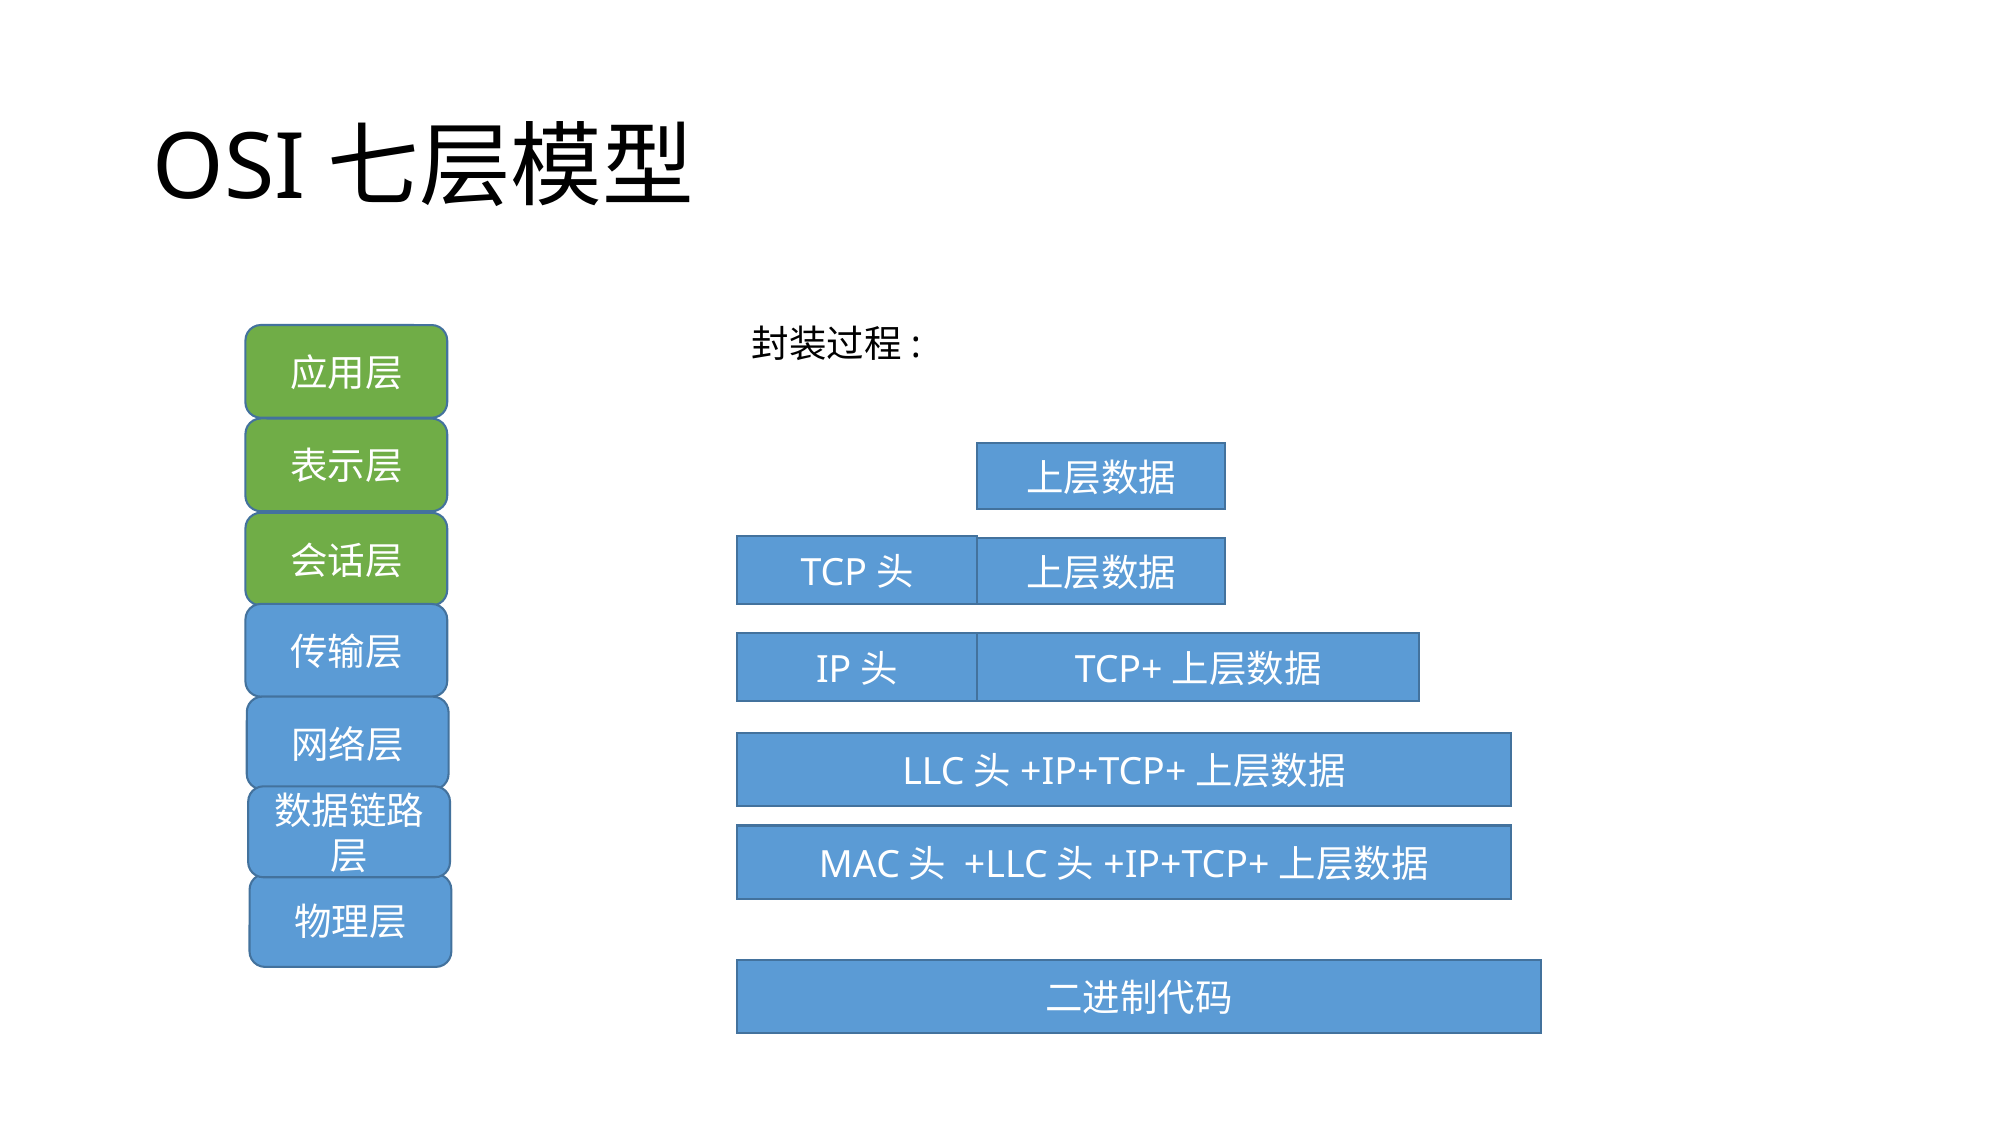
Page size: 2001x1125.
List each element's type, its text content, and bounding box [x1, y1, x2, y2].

text_box 网络层 [245, 695, 450, 788]
text_box LLC头+IP+TCP+上层数据 [736, 732, 1512, 807]
text_box 封装过程: [737, 313, 1087, 373]
text_box 应用层 [244, 323, 449, 419]
text_box MAC头 +LLC头+IP+TCP+上层数据 [736, 824, 1512, 900]
text_box 传输层 [244, 602, 449, 697]
text_box 表示层 [244, 418, 449, 512]
text_box TCP头 [736, 535, 978, 605]
text_box 上层数据 [976, 537, 1226, 605]
text_box TCP+上层数据 [976, 632, 1420, 702]
text_box 会话层 [244, 511, 449, 605]
title OSI七层模型 [137, 59, 1863, 278]
text_box 二进制代码 [736, 959, 1542, 1034]
text_box IP头 [736, 632, 976, 702]
text_box 物理层 [248, 876, 453, 968]
text_box 上层数据 [976, 442, 1226, 510]
text_box 数据链路层 [247, 785, 452, 879]
